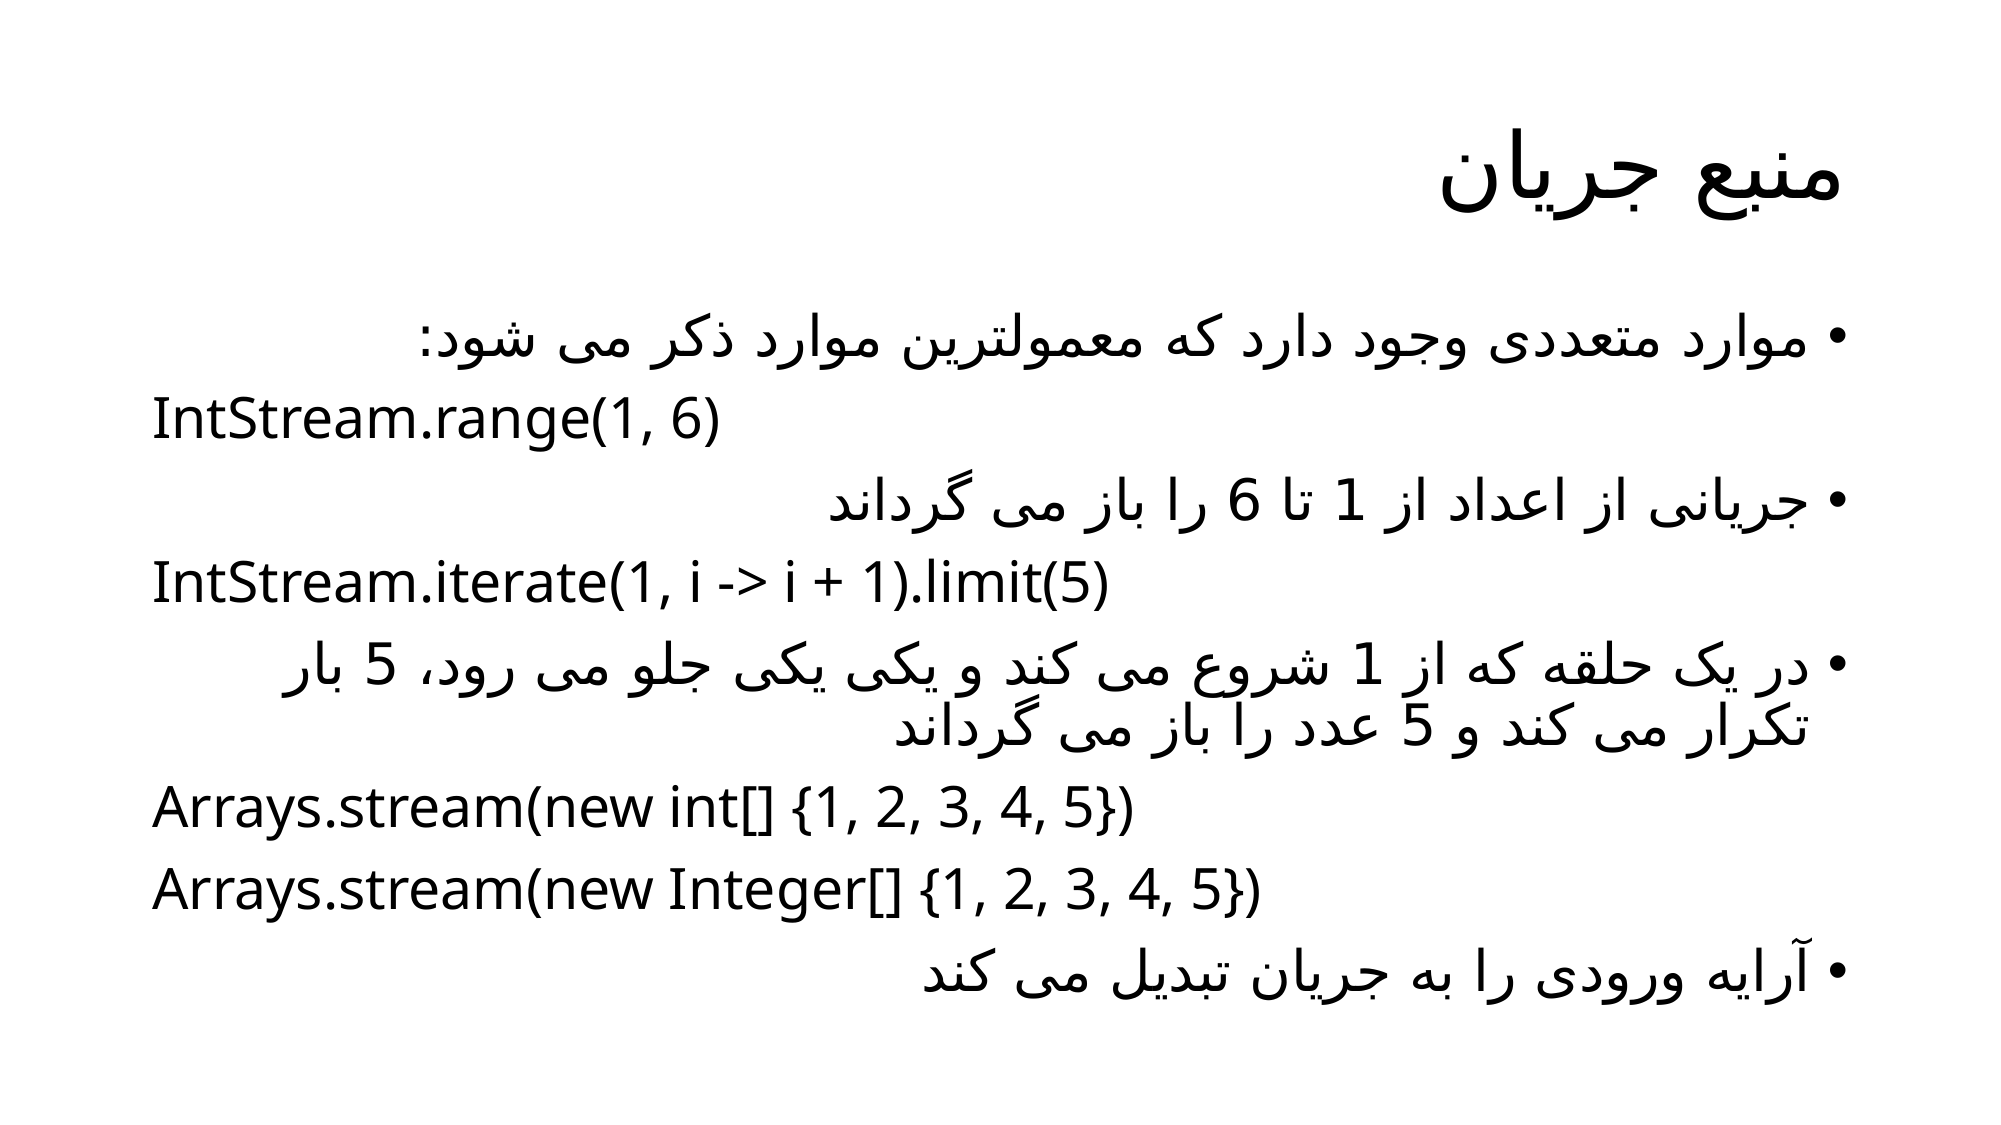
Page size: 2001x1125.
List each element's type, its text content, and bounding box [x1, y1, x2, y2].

list موارد متعددی وجود دارد که معمولترین موارد ذکر می شود: IntStream.range(1, 6) جریانی از اعداد از 1 تا 6 را باز می گرداند IntStream.iterate(1, i -> i + 1).limit(5) در یک حلقه که از 1 شروع می کند و یکی یکی جلو می رود، 5 بار تکرار می کند و 5 عدد را باز می گرداند Arrays.stream(new int[] {1, 2, 3, 4, 5}) Arrays.stream(new Integer[] {1, 2, 3, 4, 5}) آرایه ورودی را به جریان تبدیل می کند [137, 299, 1863, 1014]
title منبع جریان [137, 59, 1863, 278]
